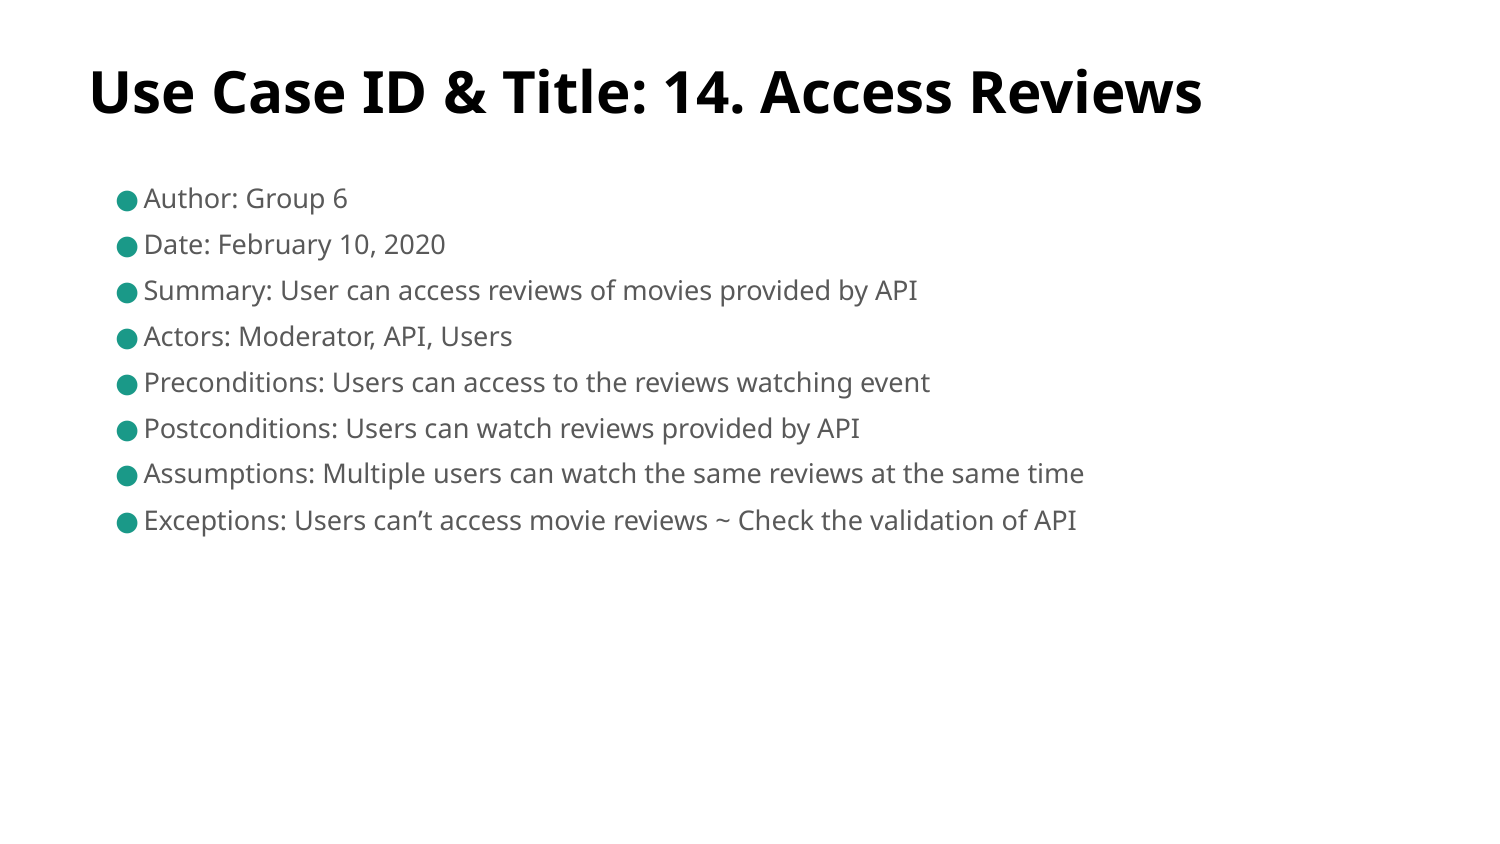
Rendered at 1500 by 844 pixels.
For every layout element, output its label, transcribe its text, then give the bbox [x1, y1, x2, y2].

title Use Case ID & Title: 14. Access Reviews [77, 33, 1405, 156]
list Author: Group 6 Date: February 10, 2020 Summary: User can access reviews of movies provided by API Actors: Moderator, API, Users Preconditions: Users can access to the reviews watching event Postconditions: Users can watch reviews provided by API Assumptions: Multiple users can watch the same reviews at the same time Exceptions: Users can’t access movie reviews ~ Check the validation of API [103, 179, 1397, 810]
